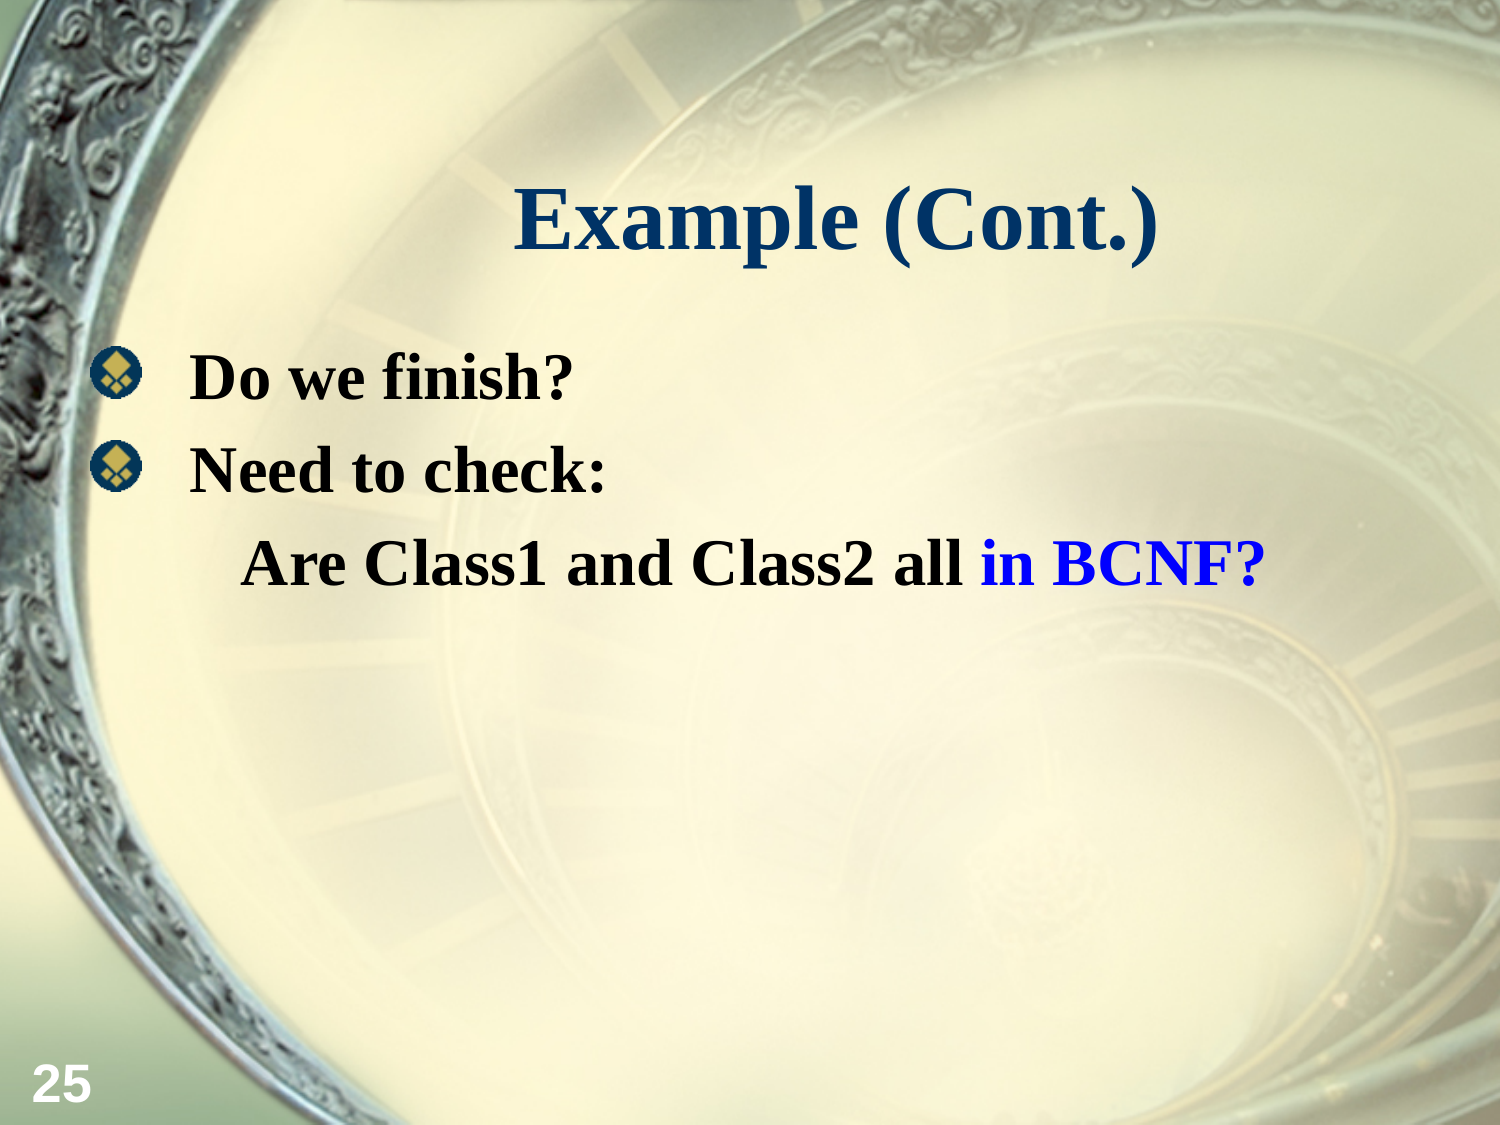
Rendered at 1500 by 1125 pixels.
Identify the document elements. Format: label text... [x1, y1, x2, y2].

slide_number 25 [13, 1040, 111, 1121]
title Example (Cont.) [237, 162, 1438, 300]
list Do we finish? Need to check: Are Class1 and Class2 all in BCNF? [75, 324, 1400, 1094]
picture [0, 0, 1500, 1125]
